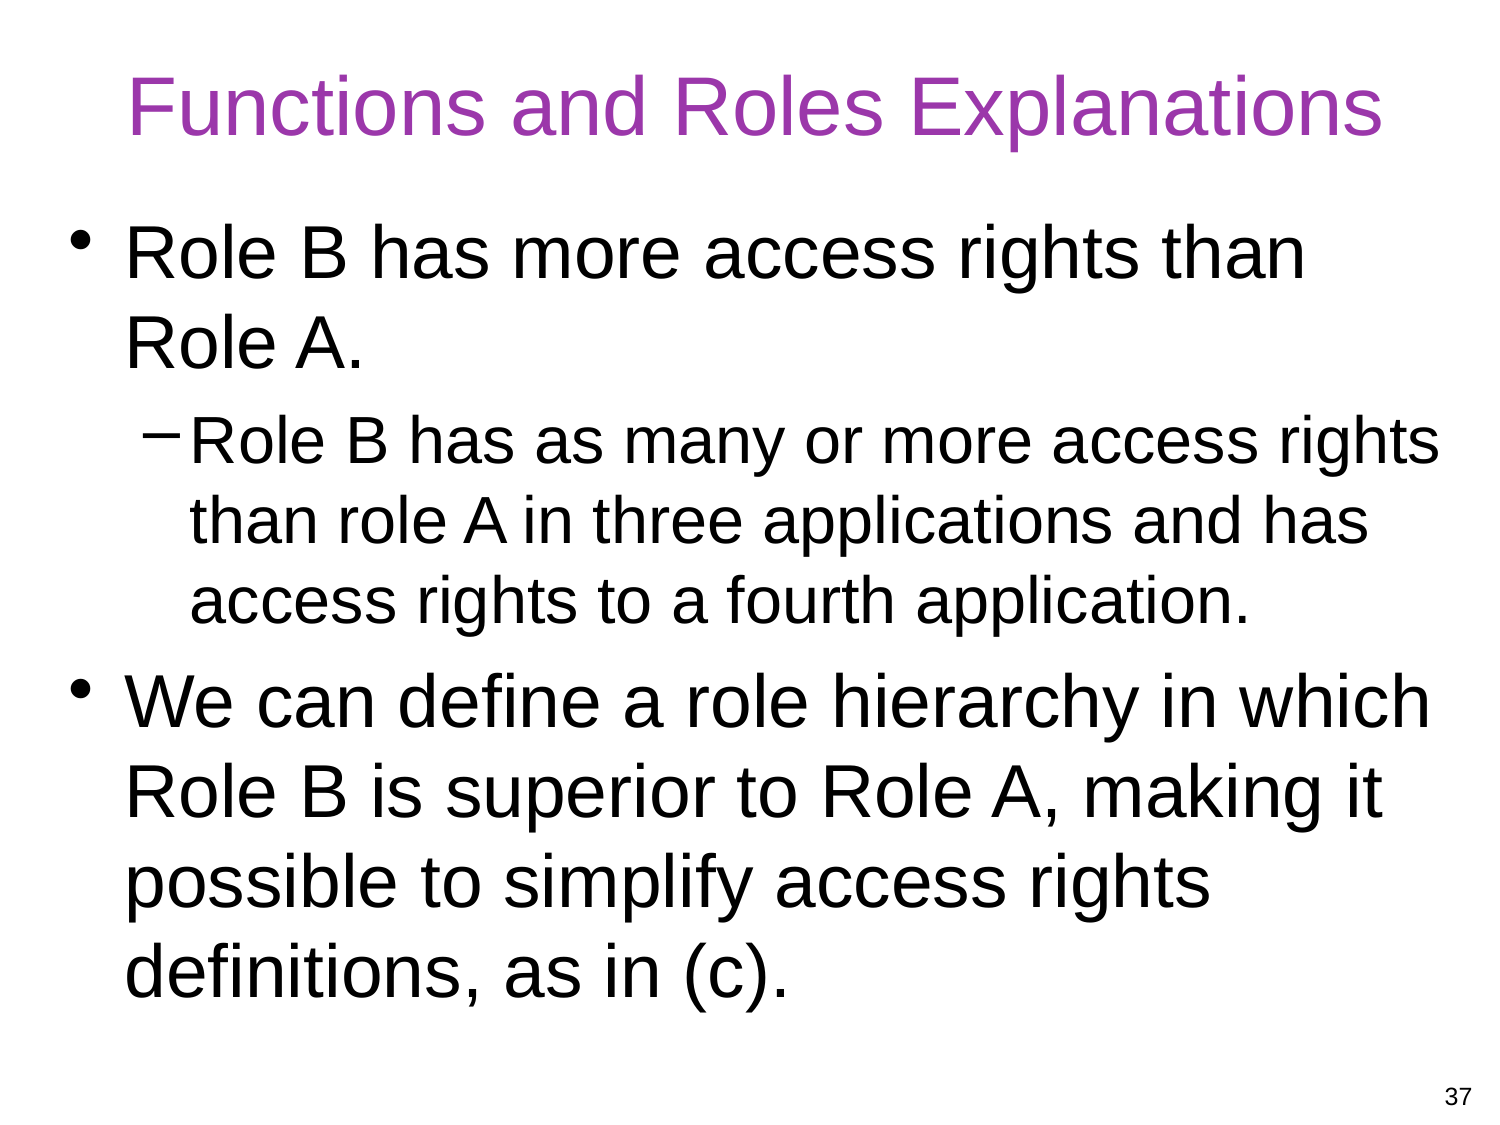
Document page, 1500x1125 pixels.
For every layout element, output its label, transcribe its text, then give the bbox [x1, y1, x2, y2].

title Functions and Roles Explanations [52, 30, 1459, 174]
slide_number 37 [1137, 1073, 1488, 1114]
list Role B has more access rights than Role A. Role B has as many or more access rights than role A in three applications and has access rights to a fourth application. We can define a role hierarchy in which Role B is superior to Role A, making it possible to simplify access rights definitions, as in (c). [52, 196, 1459, 1059]
